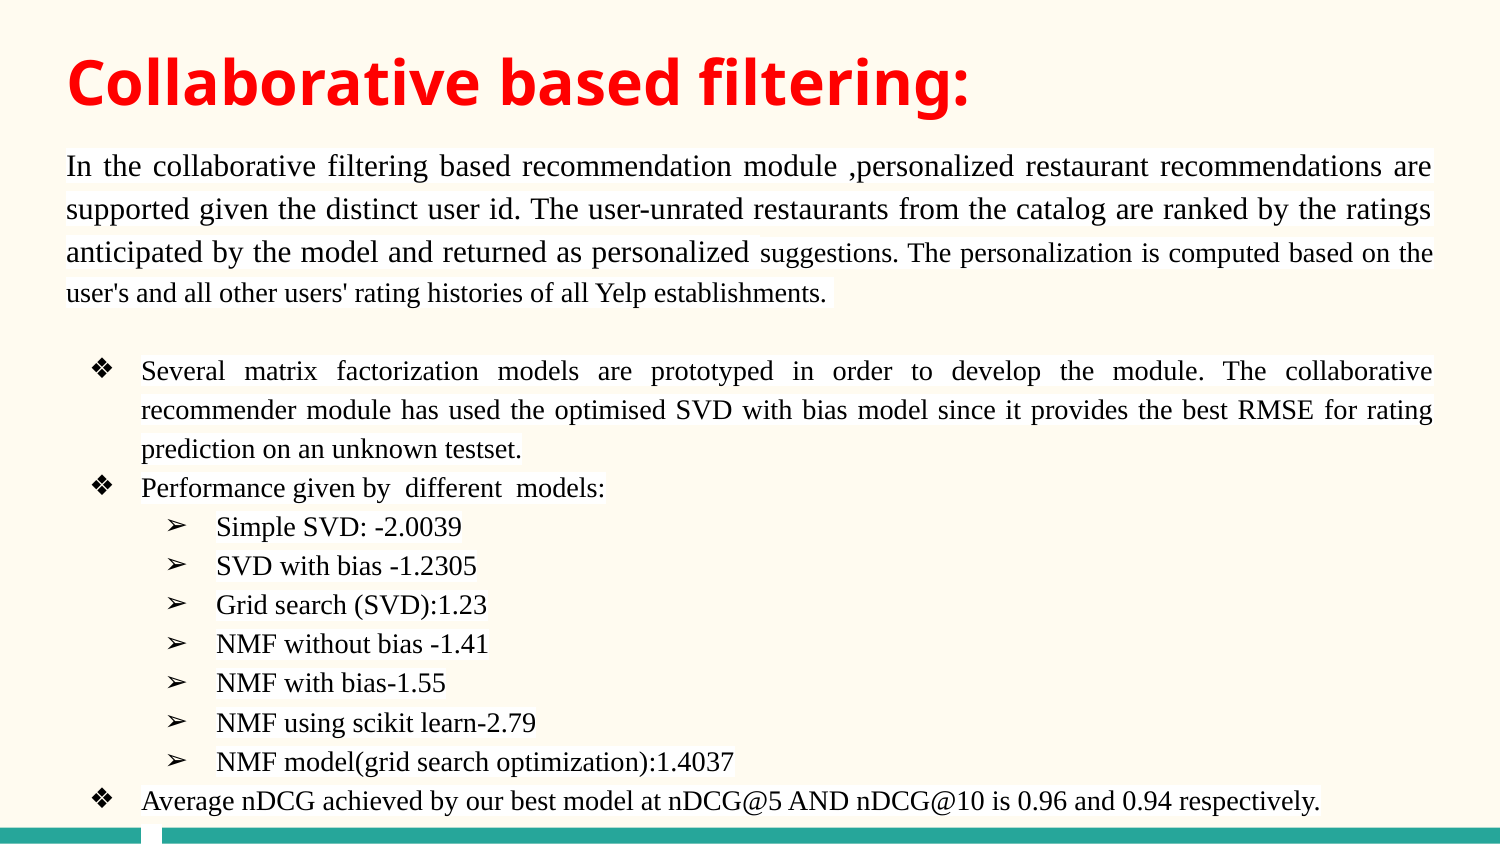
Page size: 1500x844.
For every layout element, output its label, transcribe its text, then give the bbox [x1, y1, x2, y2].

list In the collaborative filtering based recommendation module ,personalized restaurant recommendations are supported given the distinct user id. The user-unrated restaurants from the catalog are ranked by the ratings anticipated by the model and returned as personalized suggestions. The personalization is computed based on the user's and all other users' rating histories of all Yelp establishments. Several matrix factorization models are prototyped in order to develop the module. The collaborative recommender module has used the optimised SVD with bias model since it provides the best RMSE for rating prediction on an unknown testset. Performance given by different models: Simple SVD: -2.0039 SVD with bias -1.2305 Grid search (SVD):1.23 NMF without bias -1.41 NMF with bias-1.55 NMF using scikit learn-2.79 NMF model(grid search optimization):1.4037 Average nDCG achieved by our best model at nDCG@5 AND nDCG@10 is 0.96 and 0.94 respectively. [51, 124, 1449, 832]
title Collaborative based filtering: [51, 27, 1449, 124]
